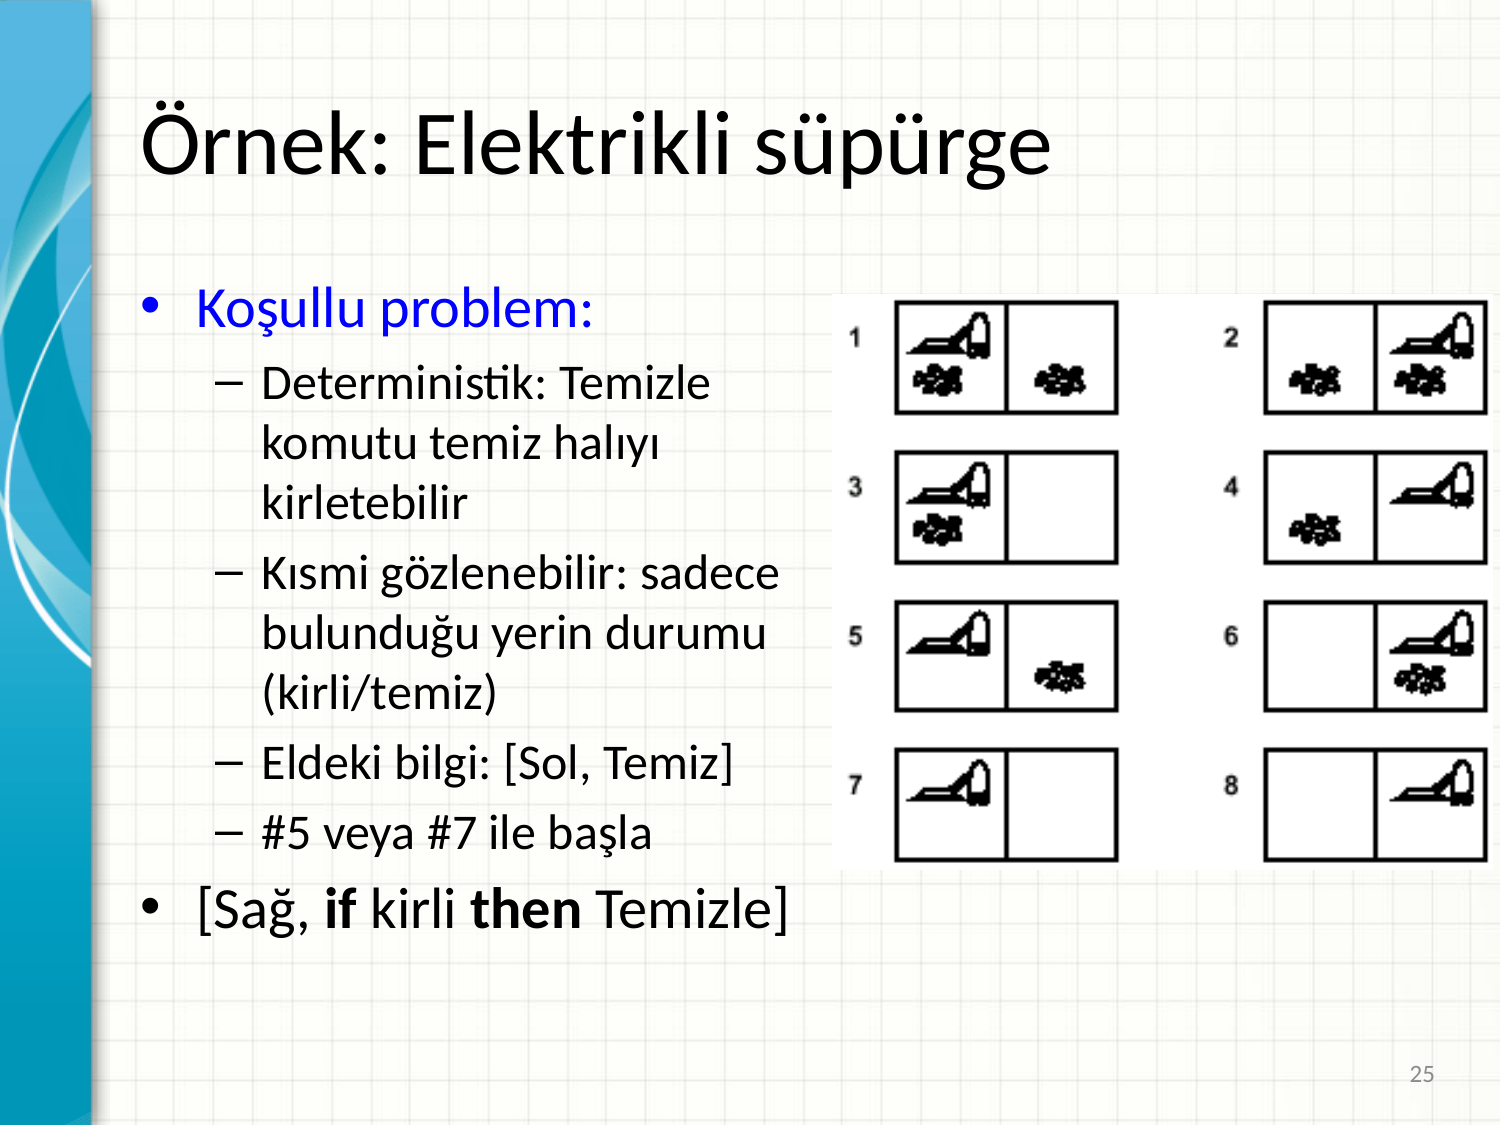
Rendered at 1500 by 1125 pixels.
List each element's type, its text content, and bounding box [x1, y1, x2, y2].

title Örnek: Elektrikli süpürge [125, 44, 1450, 232]
slide_number 25 [1100, 1042, 1450, 1103]
list Koşullu problem: Deterministik: Temizle komutu temiz halıyı kirletebilir Kısmi gözlenebilir: sadece bulunduğu yerin durumu (kirli/temiz) Eldeki bilgi: [Sol, Temiz] #5 veya #7 ile başla [Sağ, if kirli then Temizle] [125, 261, 857, 1059]
picture [0, 0, 1500, 1125]
